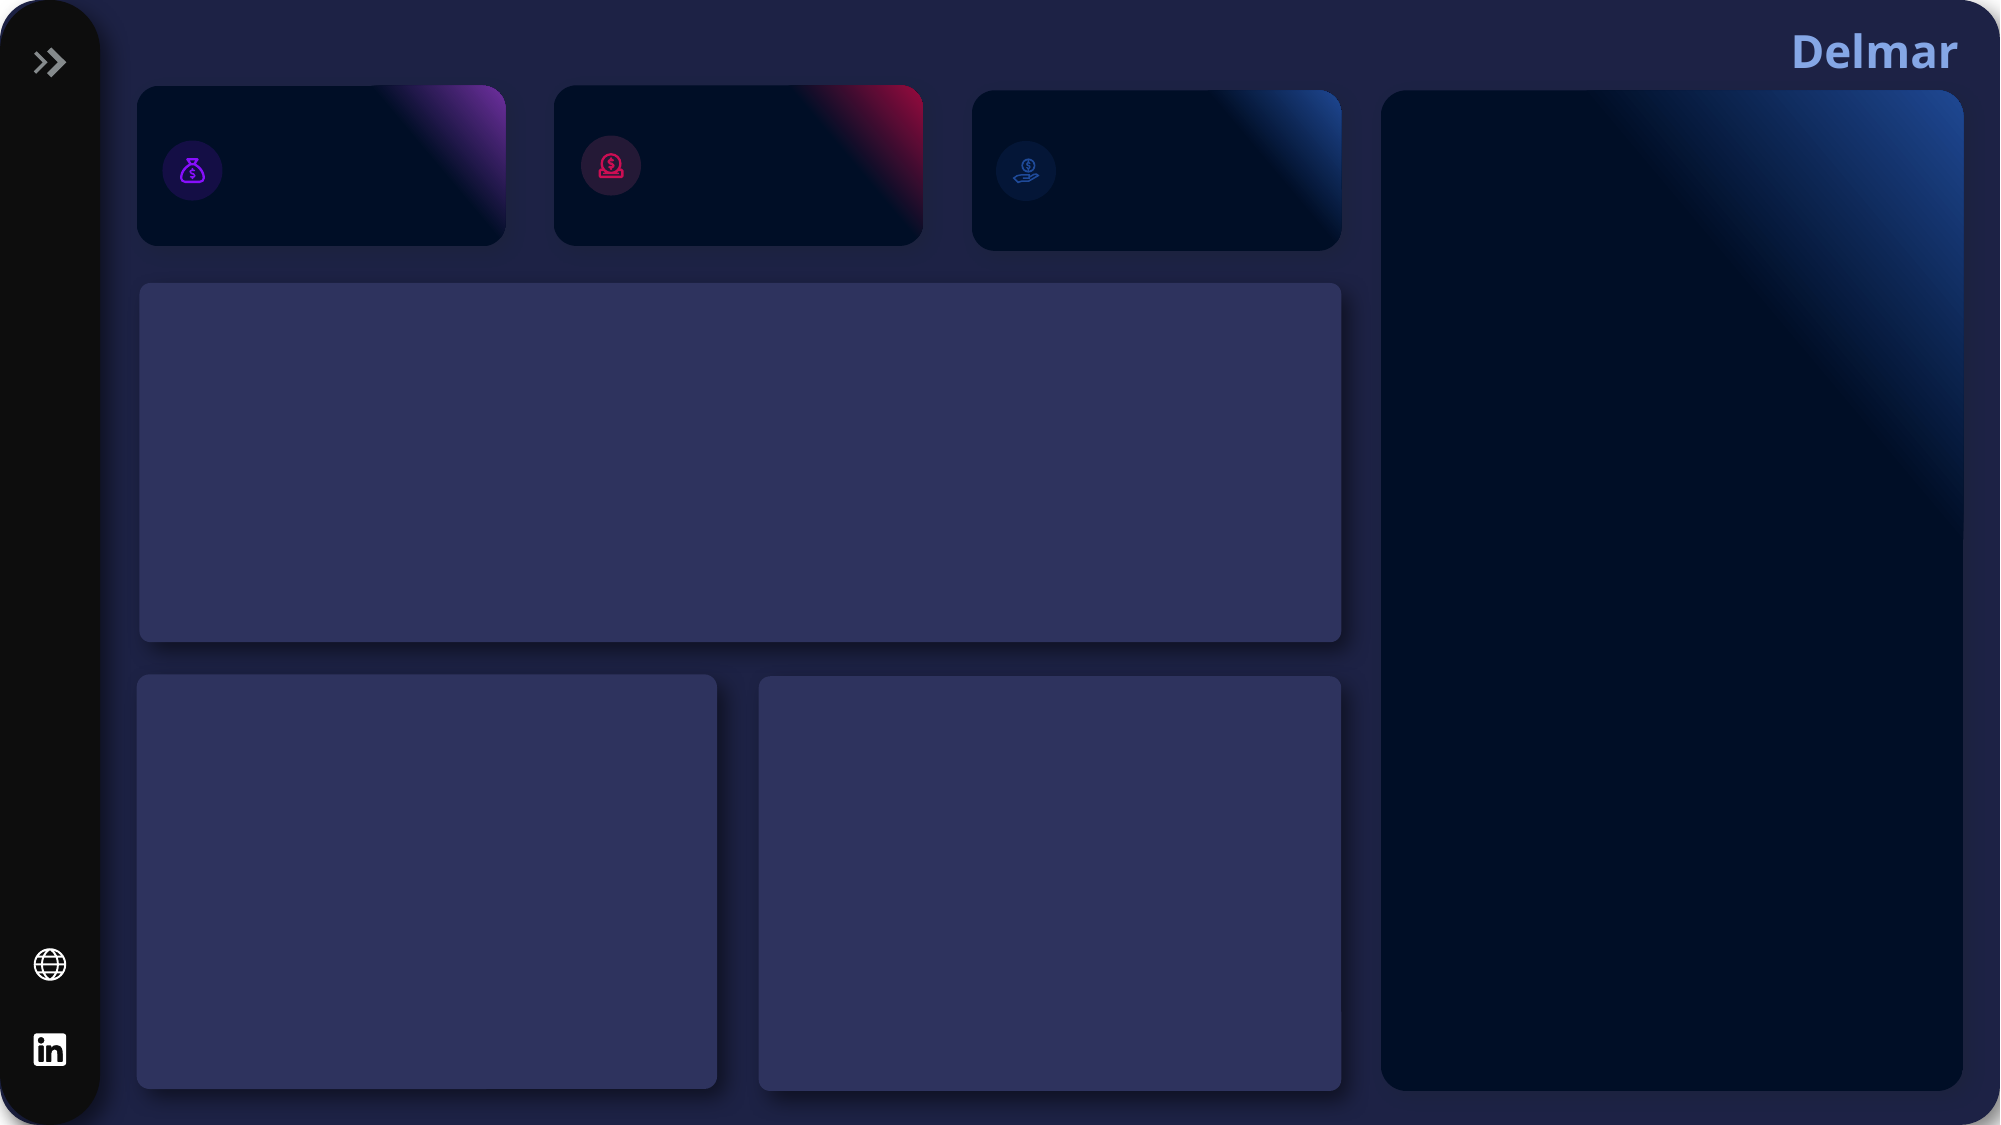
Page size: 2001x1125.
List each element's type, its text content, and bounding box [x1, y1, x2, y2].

text_box [996, 140, 1057, 201]
text_box [1379, 89, 1965, 1093]
text_box [180, 158, 205, 184]
text_box [552, 84, 924, 247]
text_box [33, 948, 67, 1066]
text_box [598, 153, 624, 179]
text_box [0, 0, 33, 33]
text_box [139, 282, 1342, 643]
text_box [135, 84, 507, 248]
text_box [1012, 158, 1040, 184]
text_box [758, 676, 1342, 1091]
text_box [47, 47, 67, 78]
text_box [581, 135, 642, 196]
text_box [970, 89, 1343, 252]
text_box [88, 0, 2000, 1125]
text_box [33, 51, 48, 74]
text_box Delmar [1775, 11, 2000, 84]
text_box [162, 140, 223, 201]
text_box [136, 674, 718, 1090]
text_box [0, 0, 101, 1125]
